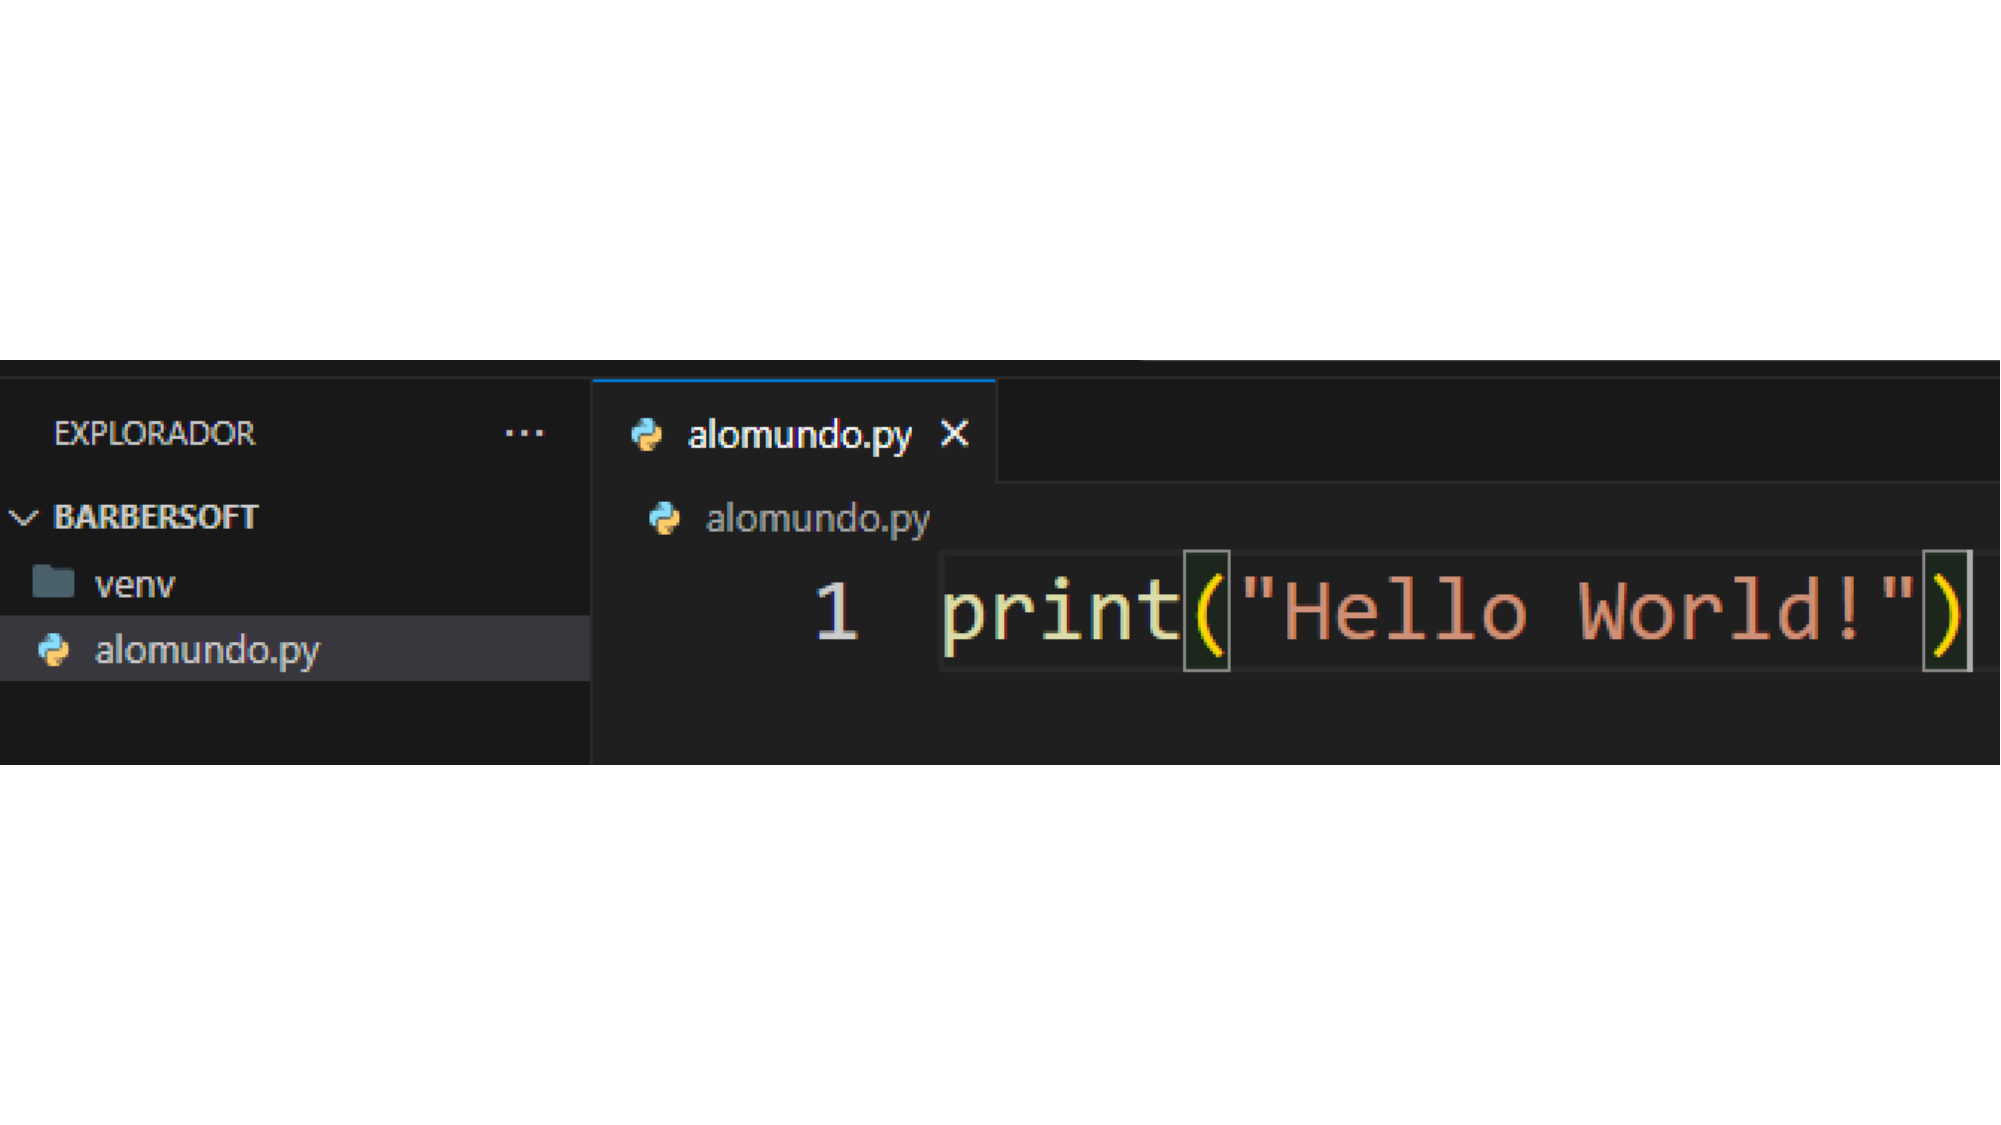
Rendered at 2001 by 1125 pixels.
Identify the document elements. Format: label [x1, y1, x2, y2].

picture [0, 360, 2000, 765]
